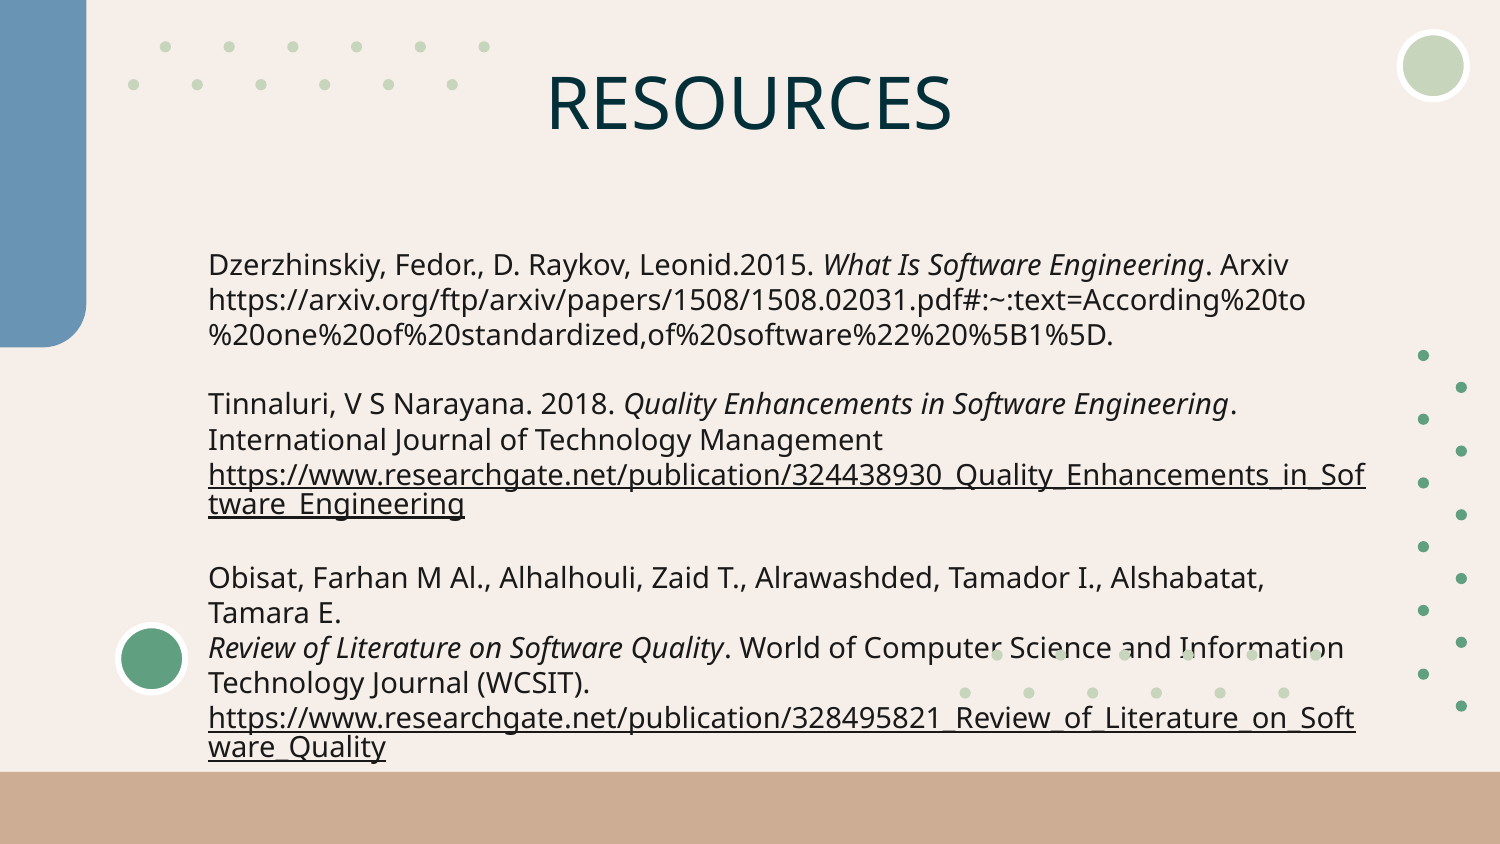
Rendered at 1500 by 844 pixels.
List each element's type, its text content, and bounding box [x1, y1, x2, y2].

list Dzerzhinskiy, Fedor., D. Raykov, Leonid.2015. What Is Software Engineering. Arxiv https://arxiv.org/ftp/arxiv/papers/1508/1508.02031.pdf#:~:text=According%20to%20one%20of%20standardized,of%20software%22%20%5B1%5D. Tinnaluri, V S Narayana. 2018. Quality Enhancements in Software Engineering. International Journal of Technology Management https://www.researchgate.net/publication/324438930_Quality_Enhancements_in_Software_Engineering Obisat, Farhan M Al., Alhalhouli, Zaid T., Alrawashded, Tamador I., Alshabatat, Tamara E. Review of Literature on Software Quality. World of Computer Science and Information Technology Journal (WCSIT). https://www.researchgate.net/publication/328495821_Review_of_Literature_on_Software_Quality [118, 161, 1382, 567]
title RESOURCES [118, 41, 1382, 136]
text_box [118, 625, 186, 693]
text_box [959, 649, 1322, 699]
